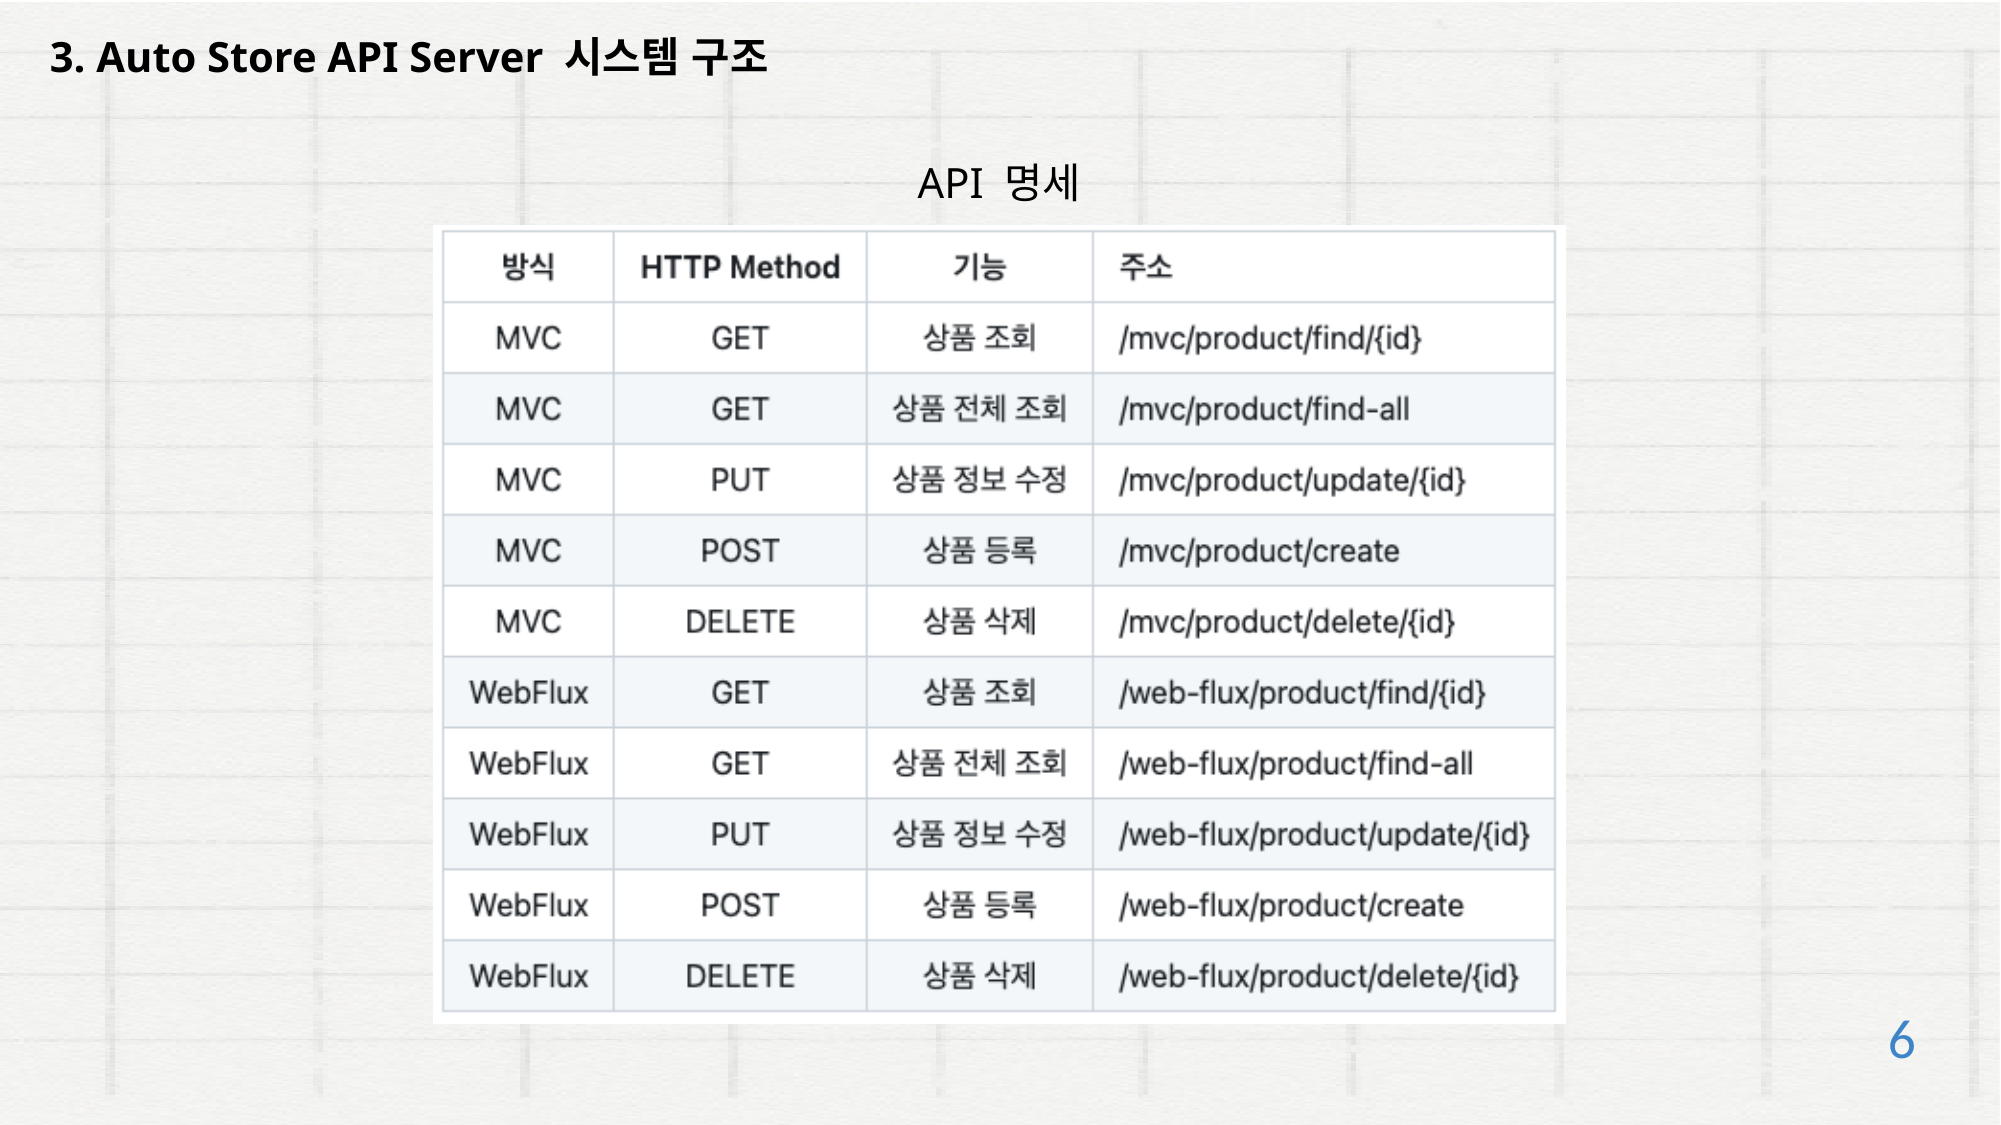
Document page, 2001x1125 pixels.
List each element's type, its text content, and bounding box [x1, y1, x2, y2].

text_box [0, 2, 2000, 1125]
text_box API 명세 [596, 139, 1403, 207]
picture [432, 224, 1567, 1024]
text_box 3. Auto Store API Server 시스템 구조 [49, 34, 909, 83]
text_box 6 [1835, 1003, 1969, 1071]
